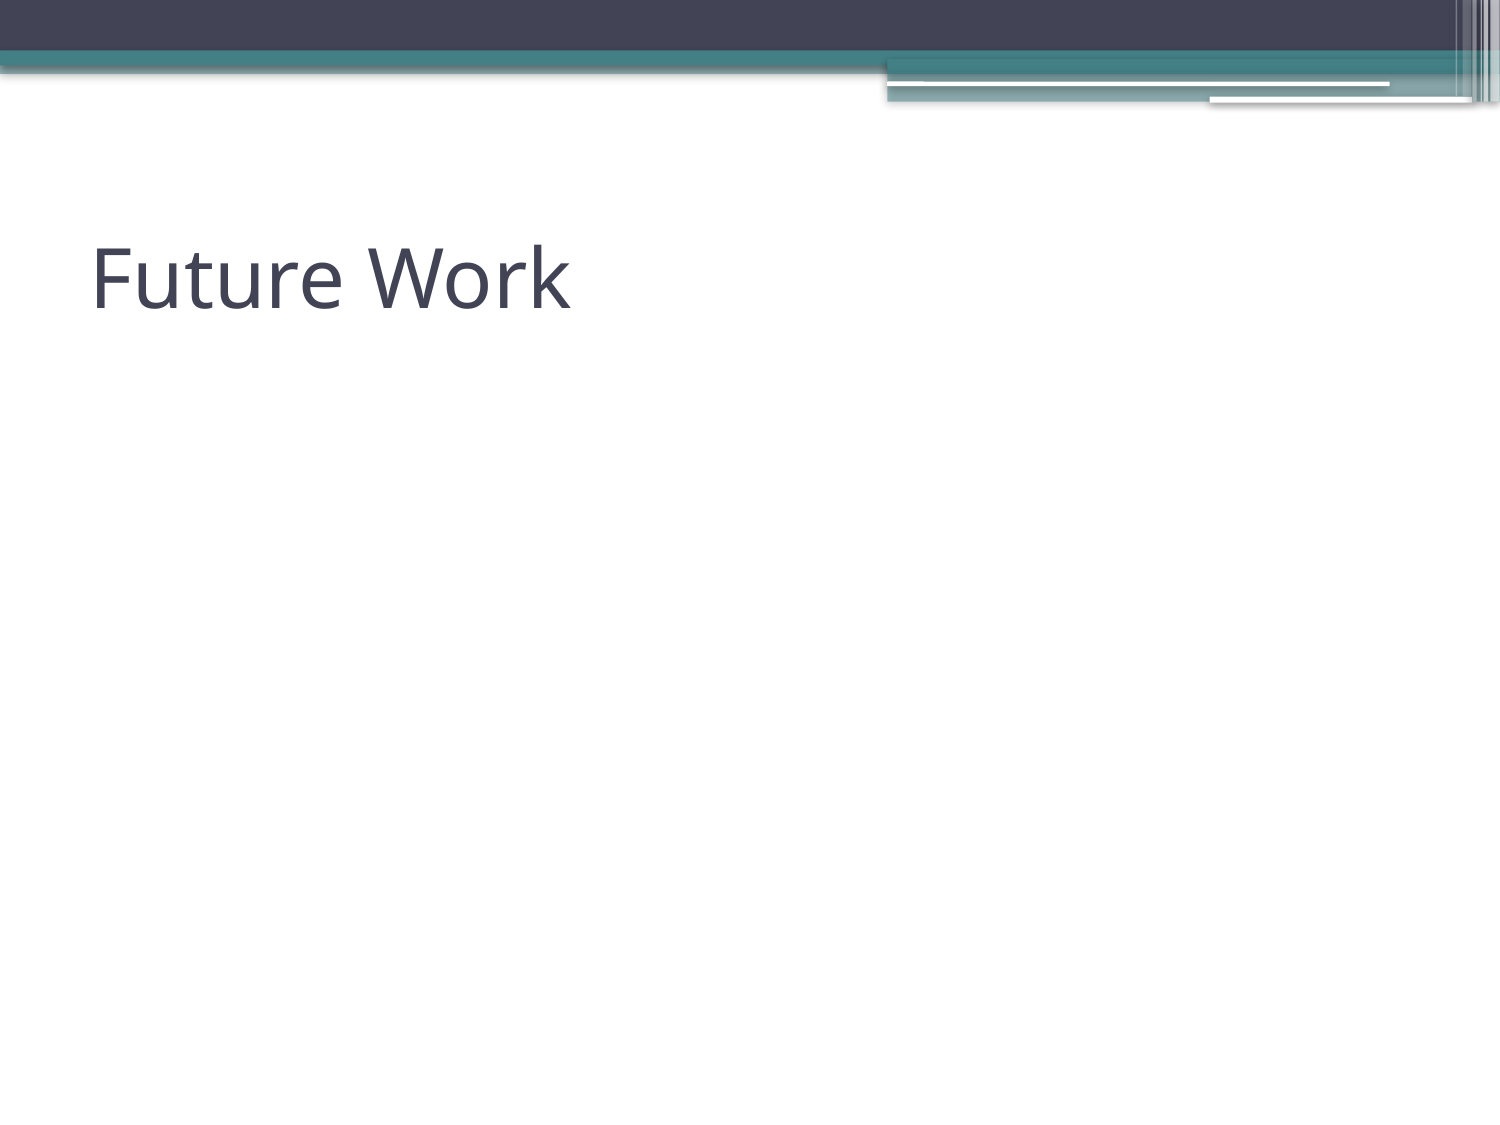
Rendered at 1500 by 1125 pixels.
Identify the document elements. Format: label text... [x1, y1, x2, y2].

title Future Work [75, 187, 1425, 363]
